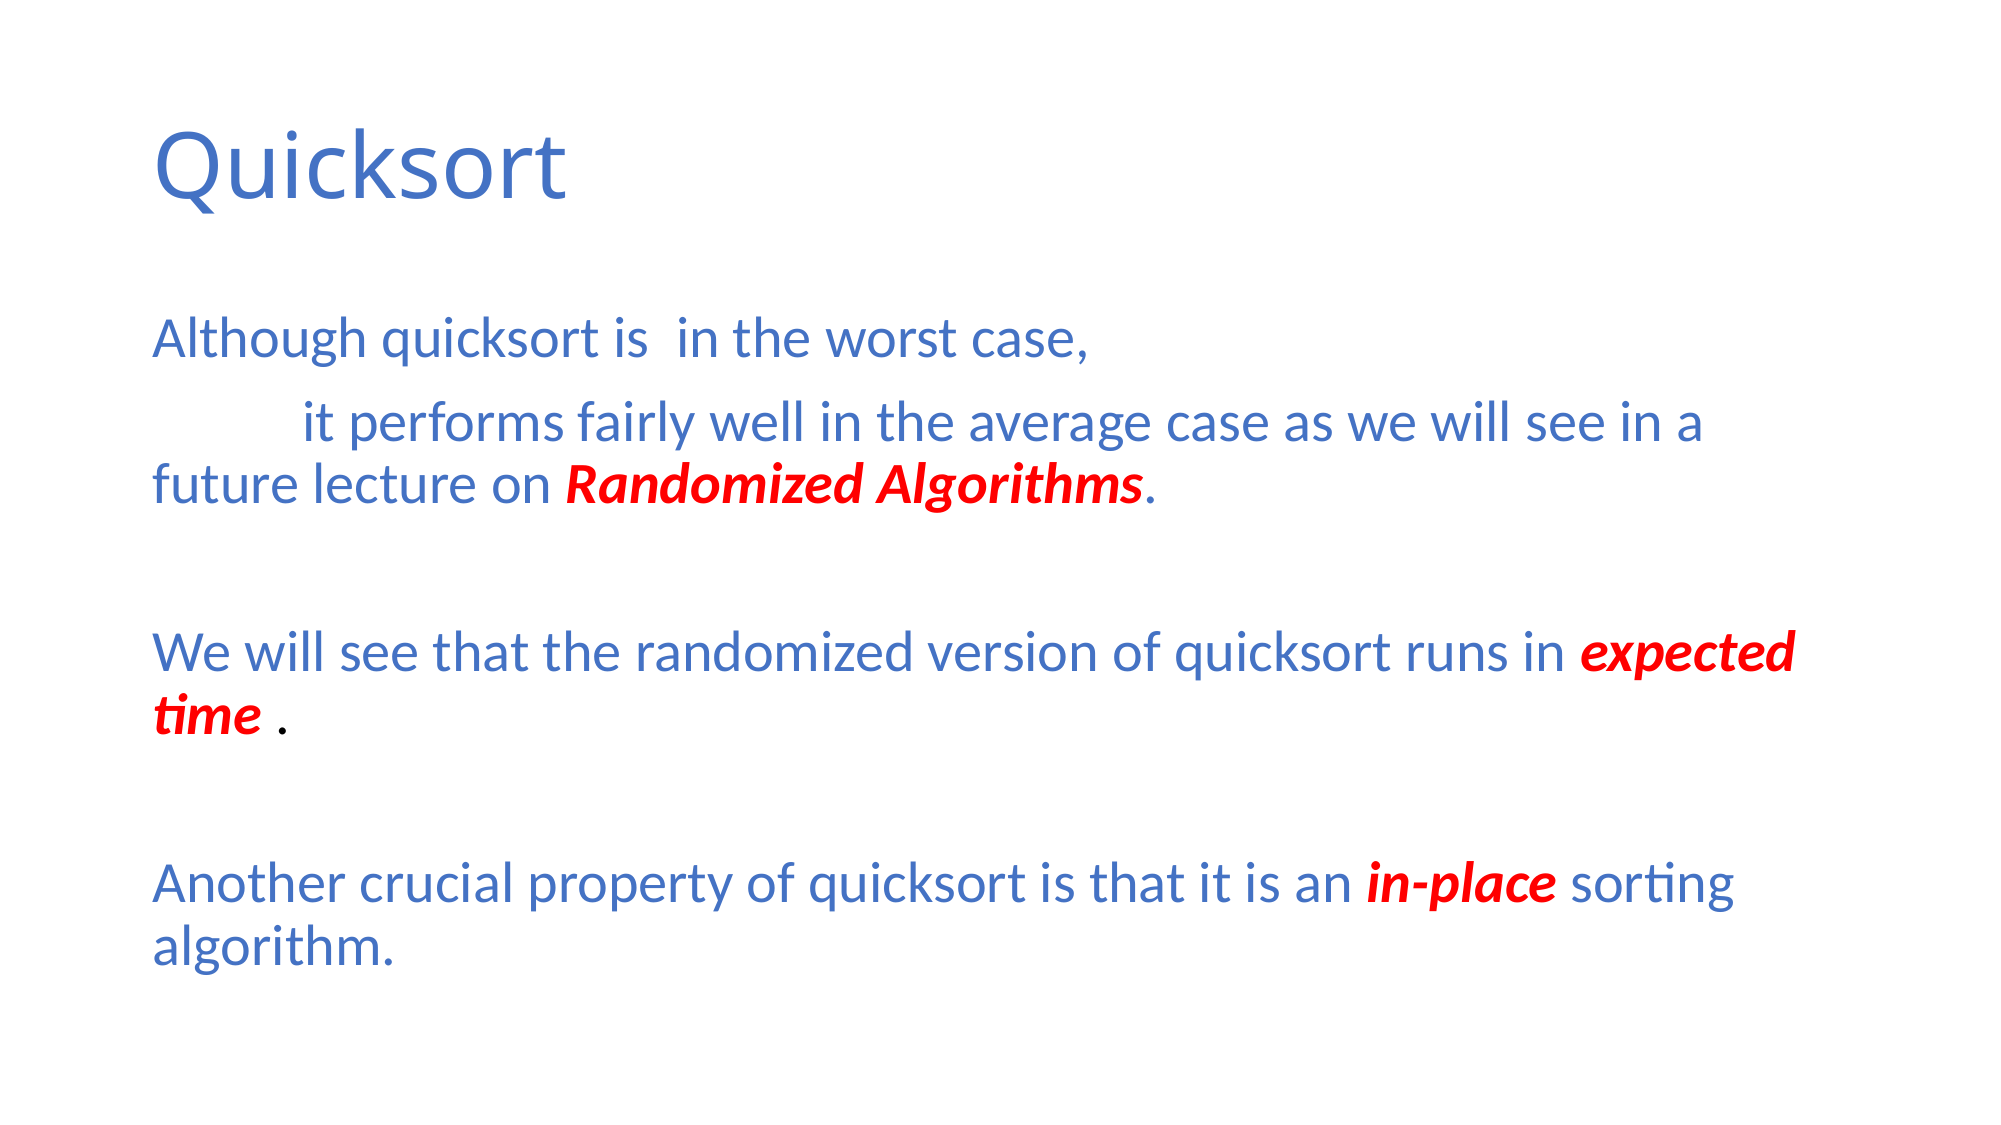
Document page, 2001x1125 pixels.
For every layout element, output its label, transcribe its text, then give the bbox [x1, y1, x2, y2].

title Quicksort [137, 59, 1863, 278]
